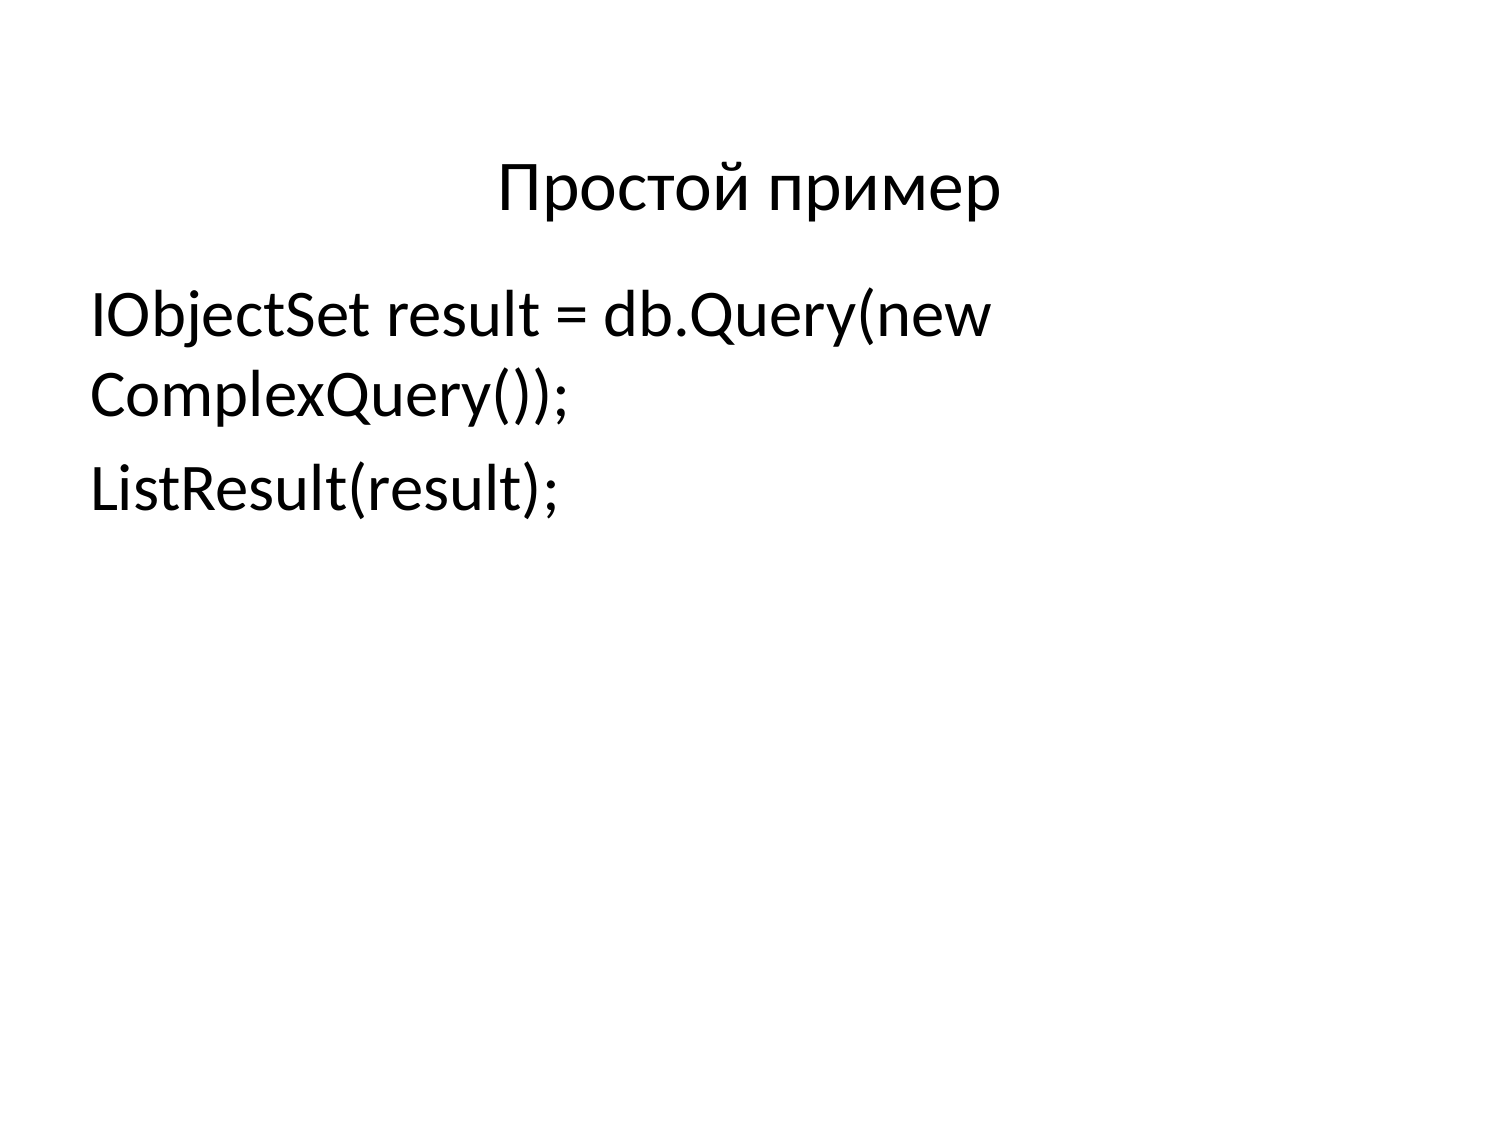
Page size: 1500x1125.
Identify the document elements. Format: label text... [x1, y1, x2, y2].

list IObjectSet result = db.Query(new ComplexQuery()); ListResult(result); [75, 262, 1425, 1005]
title Простой пример [75, 45, 1425, 233]
